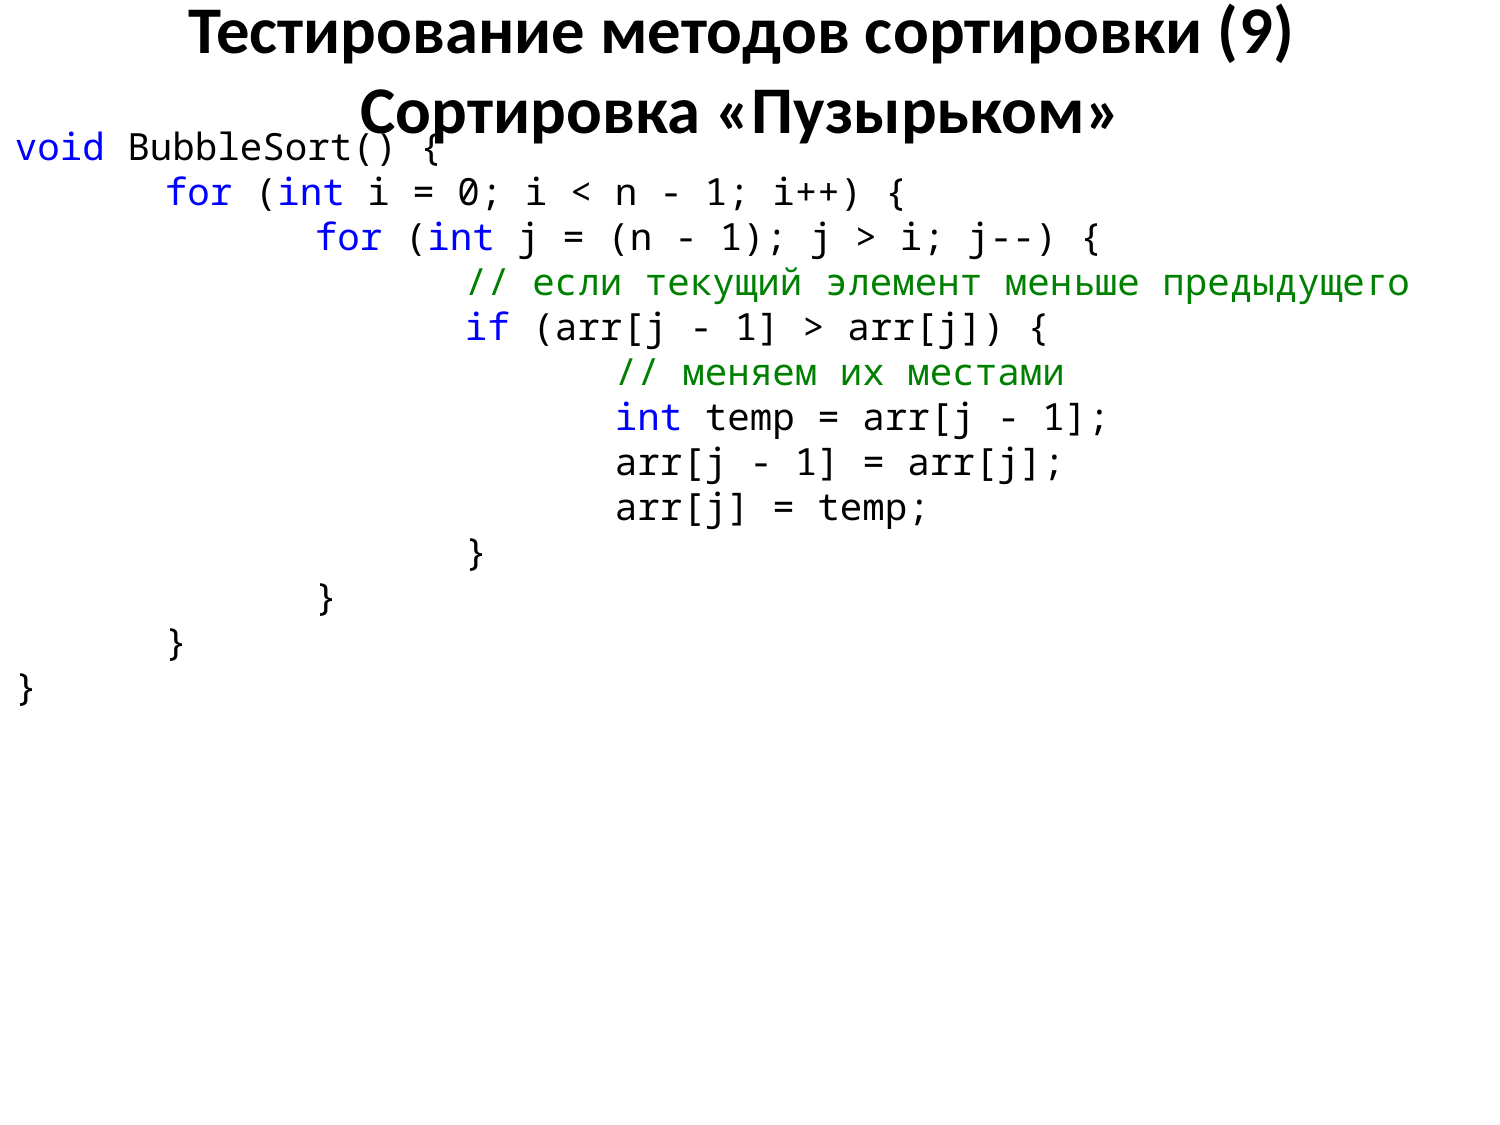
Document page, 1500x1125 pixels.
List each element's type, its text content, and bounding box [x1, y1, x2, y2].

text_box void BubbleSort() { for (int i = 0; i < n - 1; i++) { for (int j = (n - 1); j > i; j--) { // если текущий элемент меньше предыдущего if (arr[j - 1] > arr[j]) { // меняем их местами int temp = arr[j - 1]; arr[j - 1] = arr[j]; arr[j] = temp; } } } } [0, 115, 1500, 716]
title Тестирование методов сортировки (9) Сортировка «Пузырьком» [0, 19, 1483, 114]
